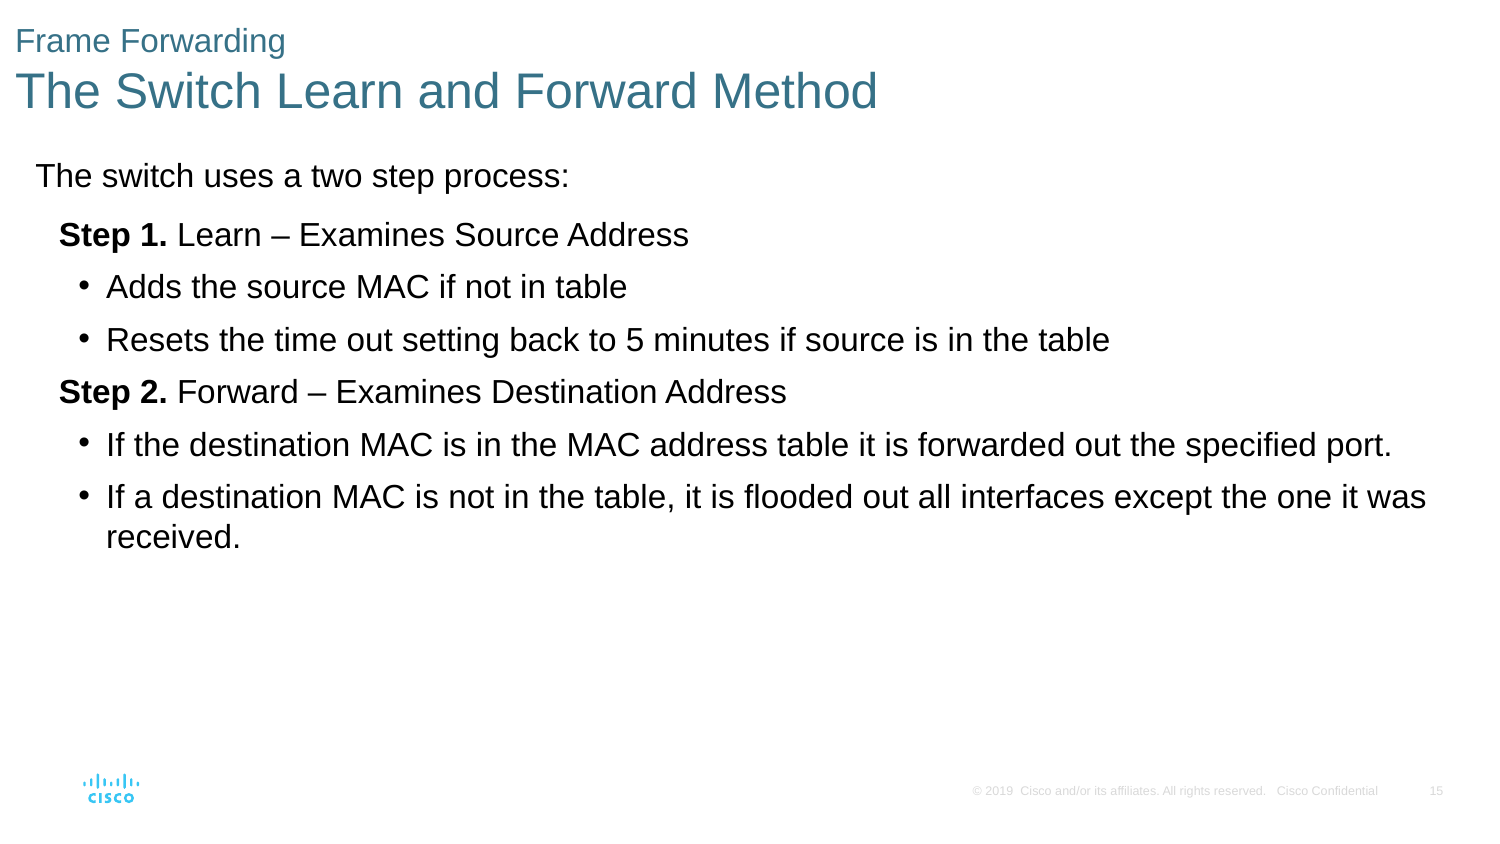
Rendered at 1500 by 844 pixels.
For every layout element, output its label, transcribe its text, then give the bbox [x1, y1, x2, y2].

list The switch uses a two step process: Step 1. Learn – Examines Source Address Adds the source MAC if not in table Resets the time out setting back to 5 minutes if source is in the table Step 2. Forward – Examines Destination Address If the destination MAC is in the MAC address table it is forwarded out the specified port. If a destination MAC is not in the table, it is flooded out all interfaces except the one it was received. [20, 146, 1473, 572]
title Frame Forwarding The Switch Learn and Forward Method [0, 6, 1500, 131]
